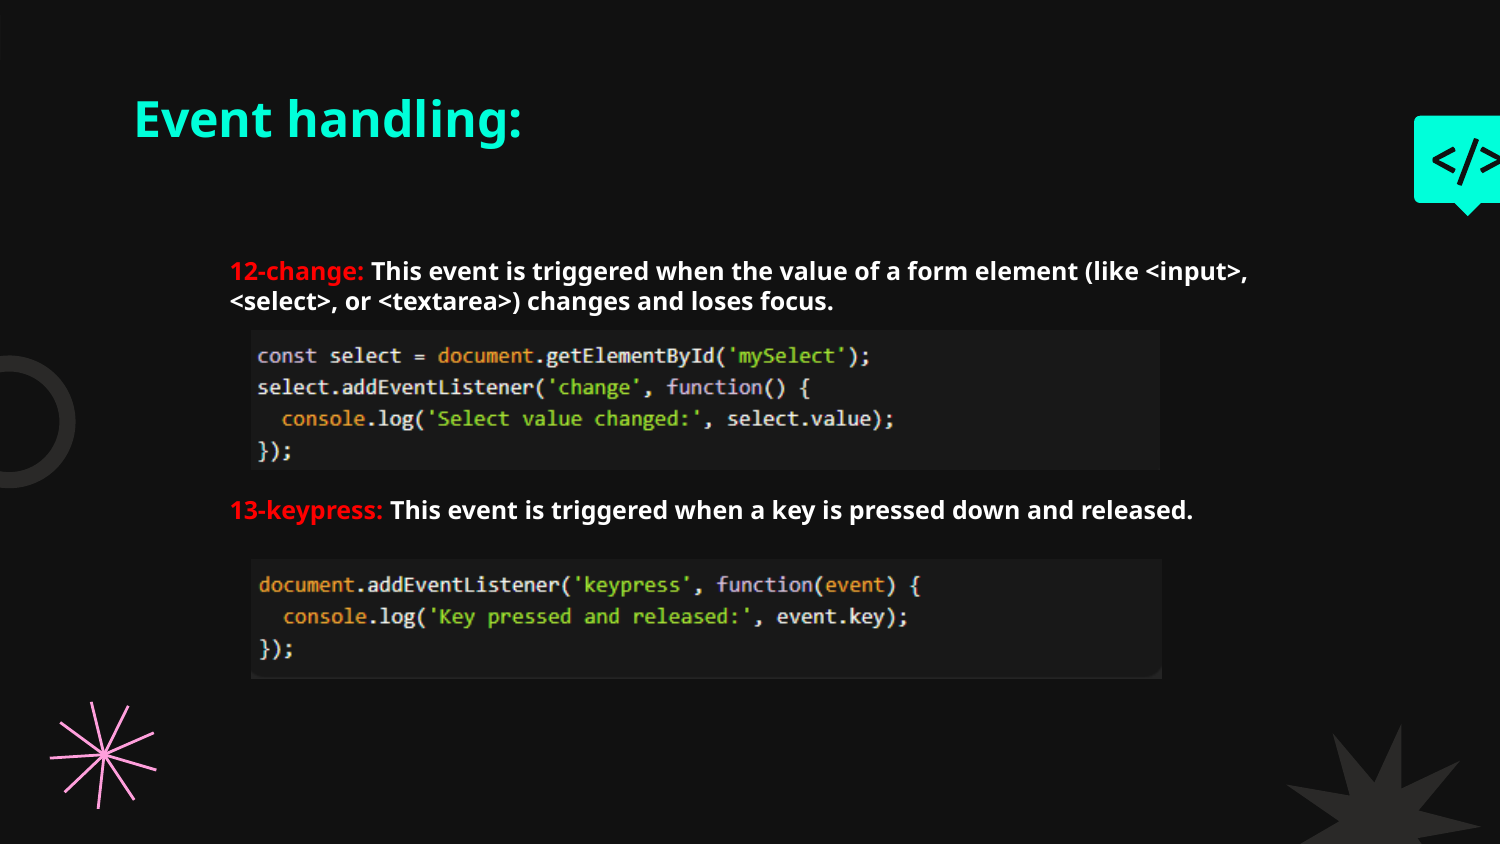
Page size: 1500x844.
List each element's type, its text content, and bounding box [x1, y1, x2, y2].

picture [251, 559, 1162, 679]
picture [251, 330, 1160, 471]
title Event handling: [118, 72, 1382, 167]
subtitle 12-change: This event is triggered when the value of a form element (like <input>, <select>, or <textarea>) changes and loses focus. 13-keypress: This event is triggered when a key is pressed down and released. [189, 240, 1372, 771]
